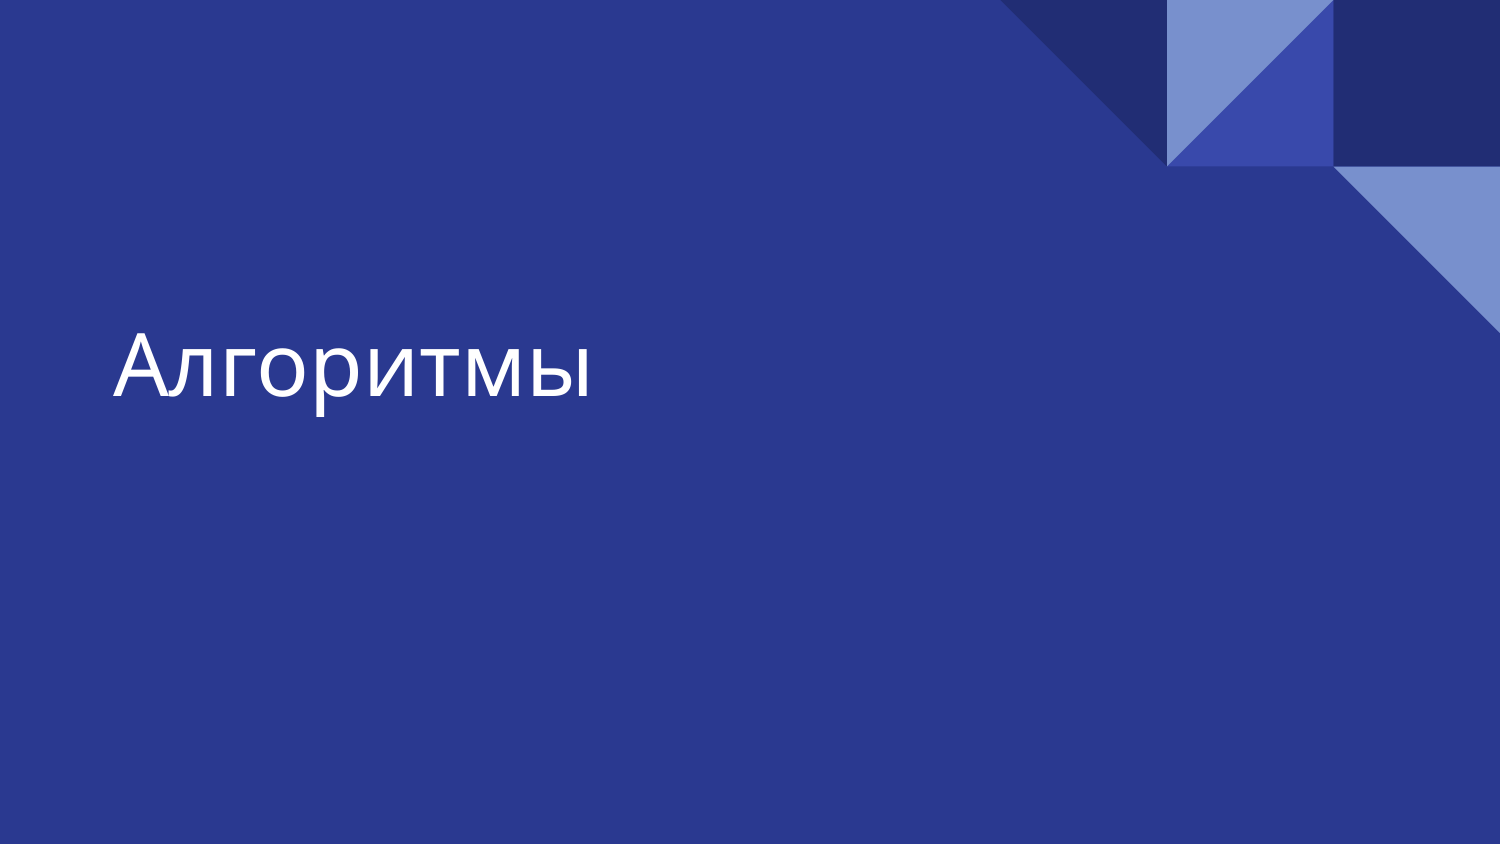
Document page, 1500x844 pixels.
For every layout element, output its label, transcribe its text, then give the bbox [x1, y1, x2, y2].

title Алгоритмы [98, 291, 1447, 429]
